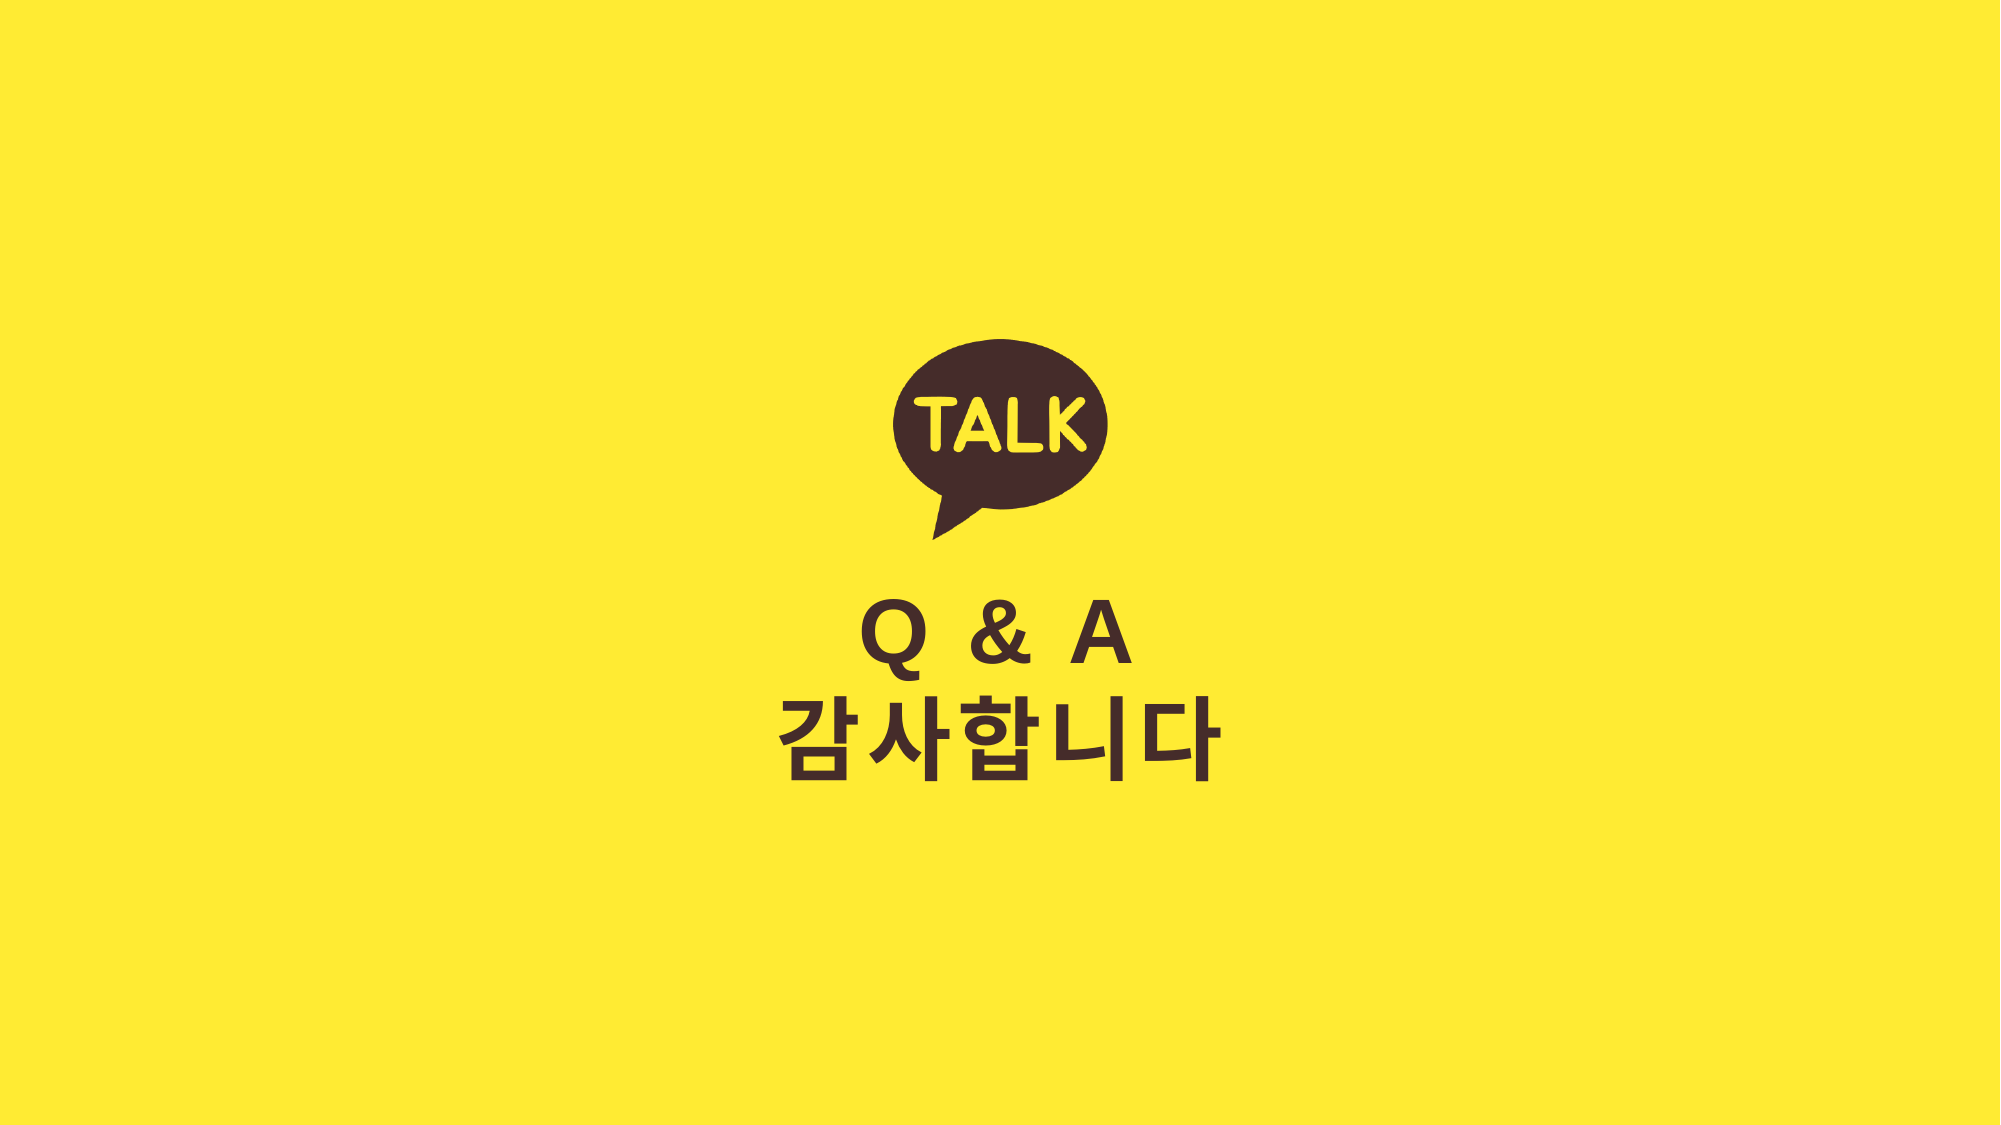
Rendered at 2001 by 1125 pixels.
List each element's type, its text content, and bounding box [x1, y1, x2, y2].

text_box Q & A 감사합니다 [530, 564, 1469, 800]
picture [864, 339, 1136, 540]
